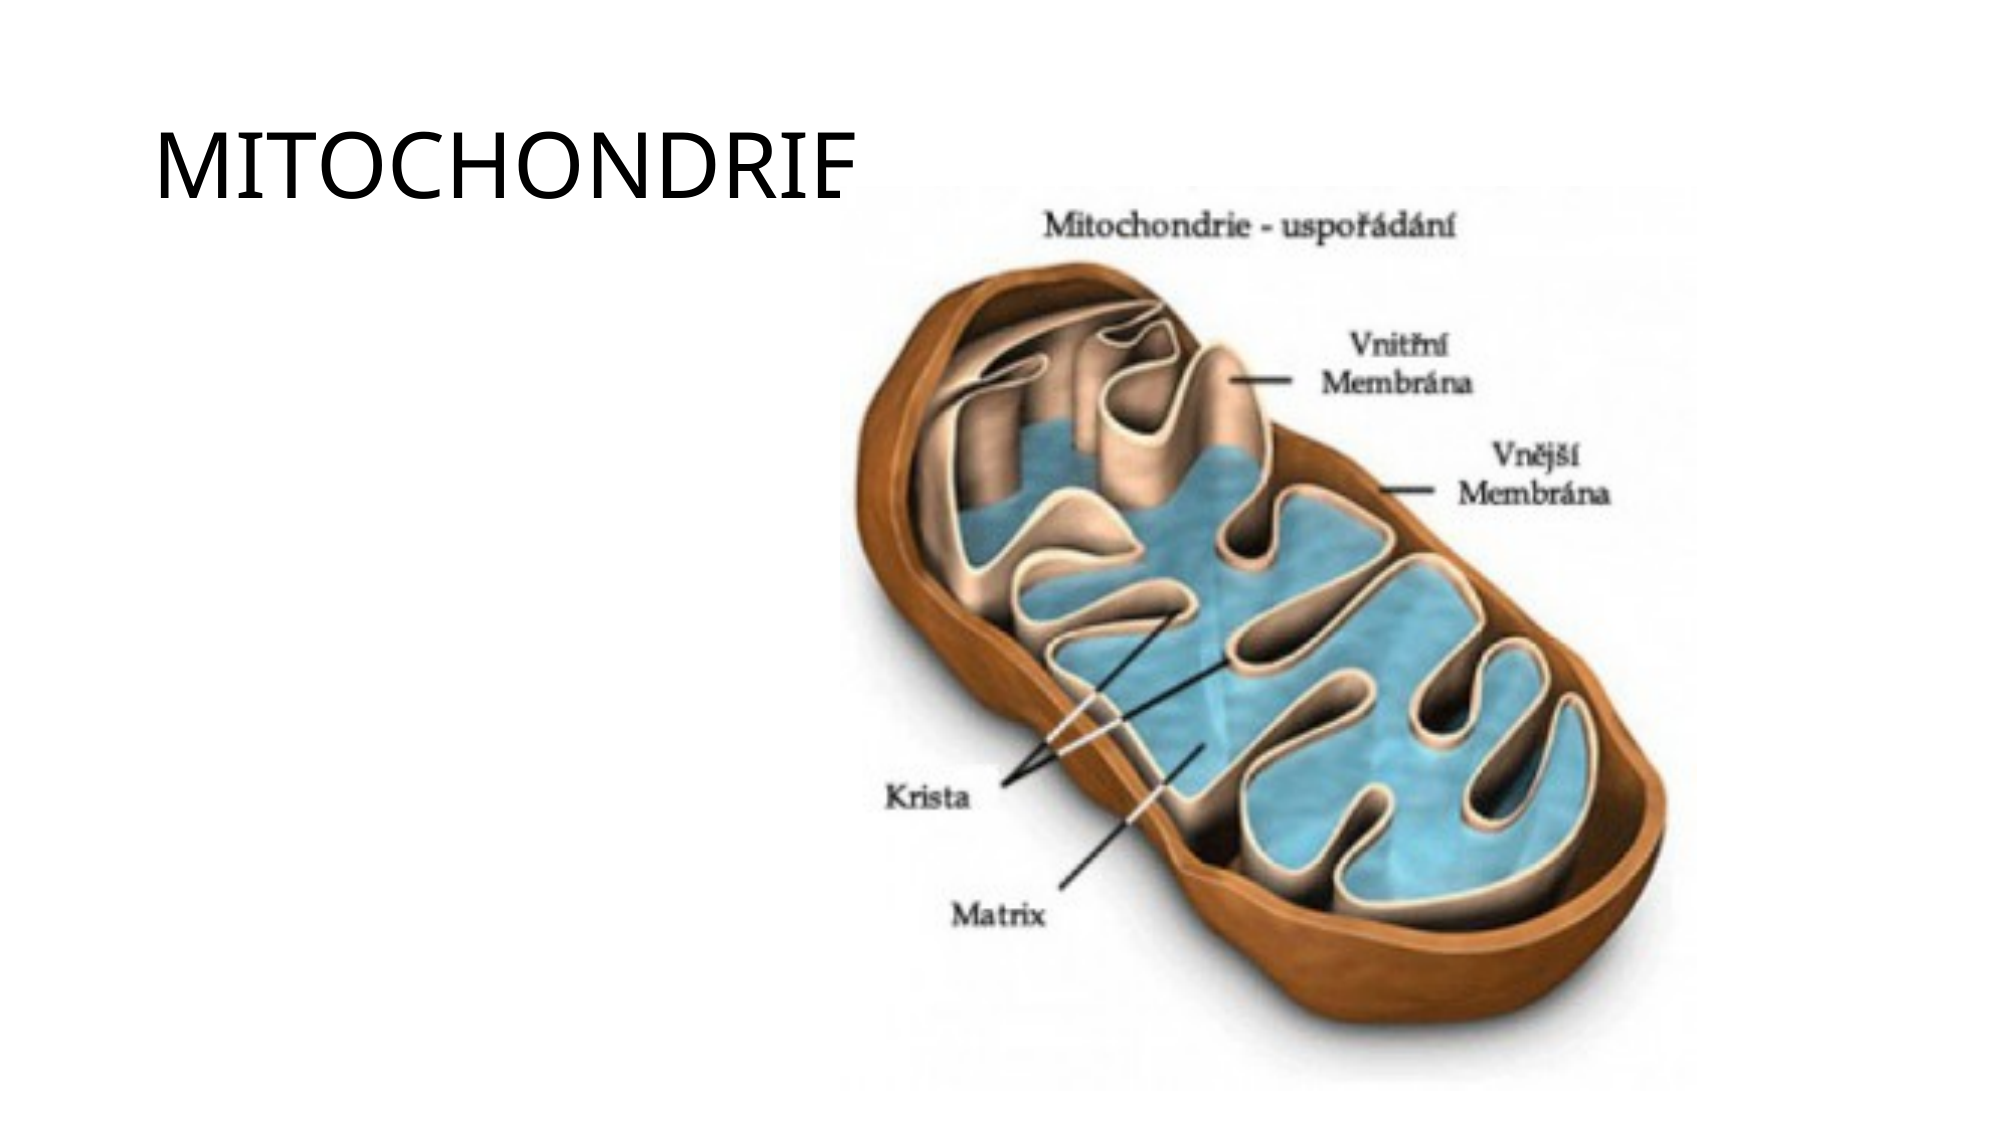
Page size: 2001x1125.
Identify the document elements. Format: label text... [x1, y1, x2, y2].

title MITOCHONDRIE [137, 59, 1863, 278]
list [840, 186, 1697, 1091]
